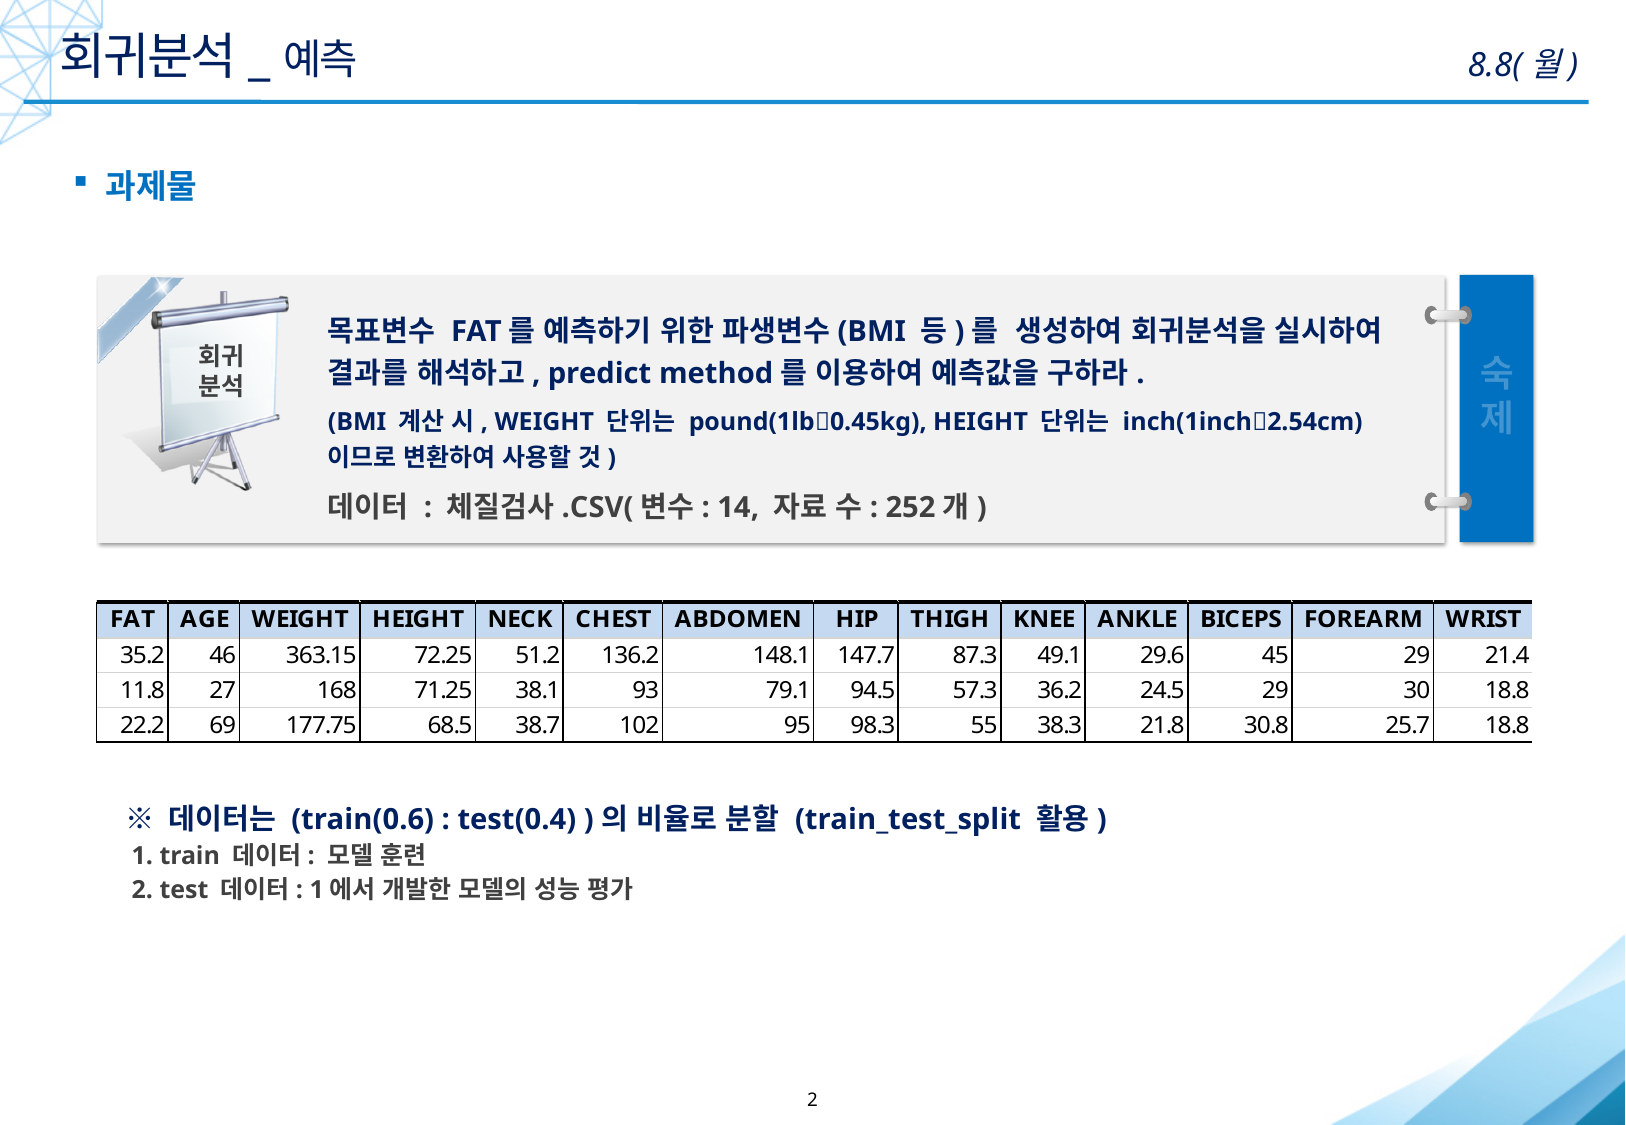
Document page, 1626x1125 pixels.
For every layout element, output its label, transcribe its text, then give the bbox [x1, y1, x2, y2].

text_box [95, 225, 1534, 543]
text_box ※ 데이터는 (train(0.6) : test(0.4) )의 비율로 분할 (train_test_split 활용) 1. train 데이터: 모델 훈련 2. test 데이터: 1에서 개발한 모델의 성능 평가 [110, 785, 1515, 912]
text_box 8.8(월) [982, 35, 1594, 81]
text_box 회귀분석_예측 [44, 16, 1321, 92]
text_box 과제물 [57, 154, 1531, 229]
picture [0, 0, 1625, 1125]
